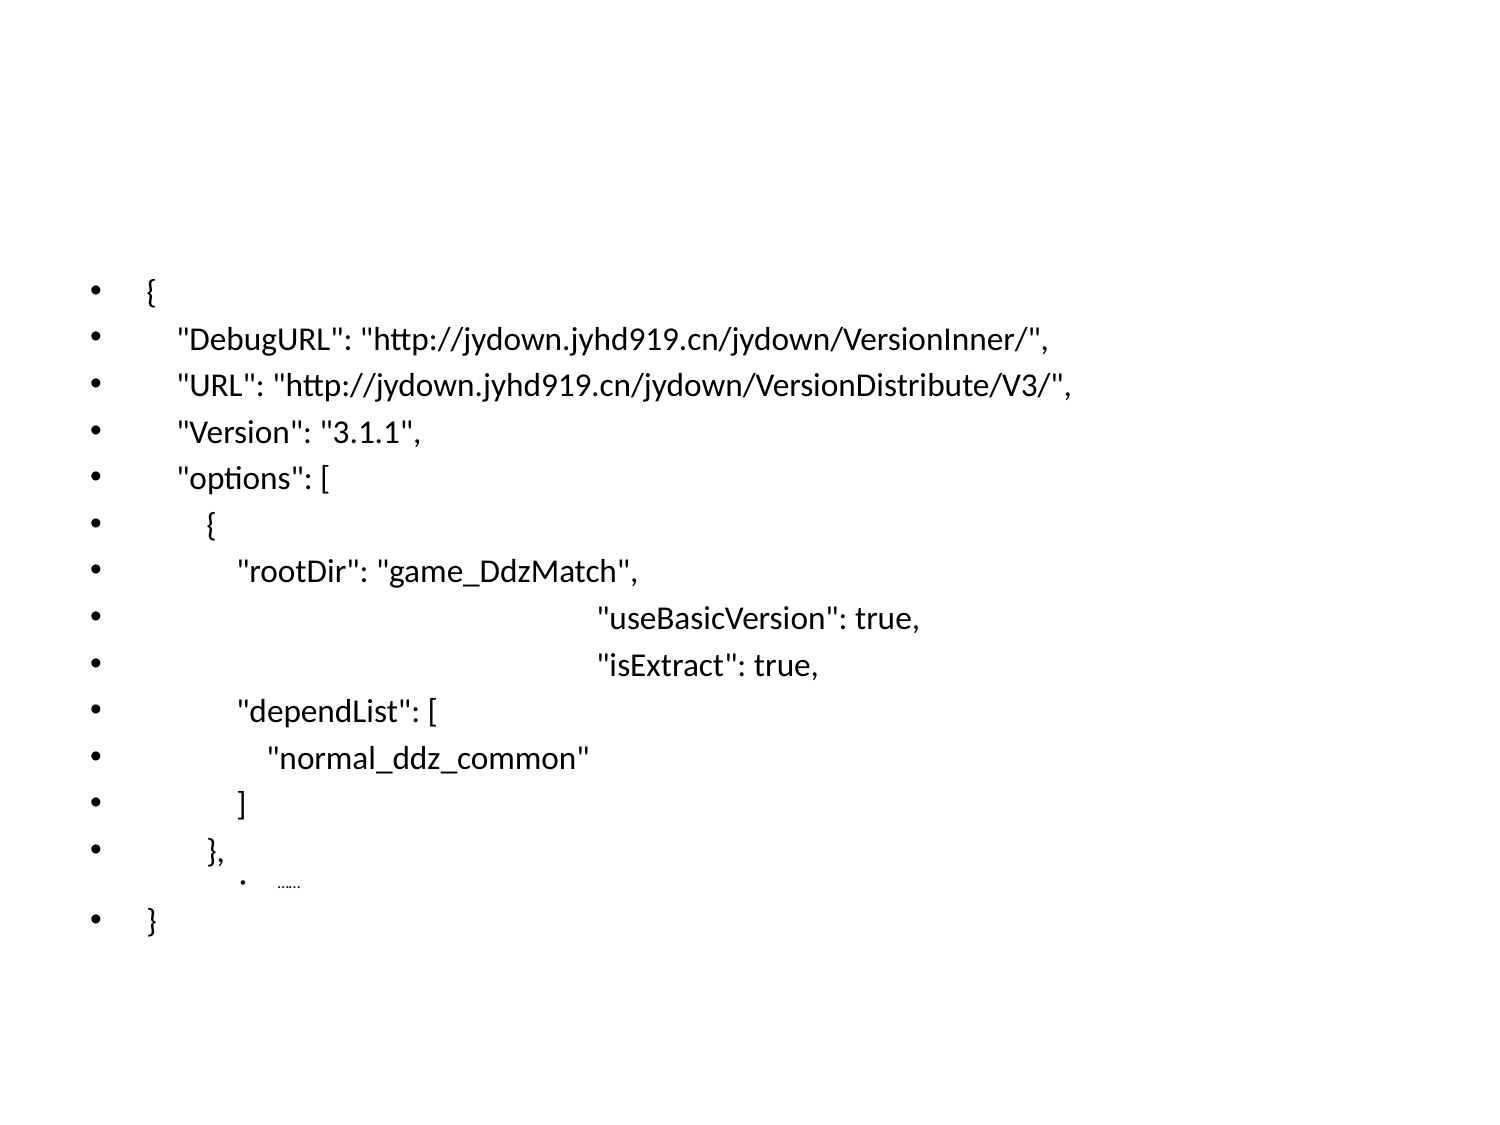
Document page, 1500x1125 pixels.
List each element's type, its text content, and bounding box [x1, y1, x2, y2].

list { "DebugURL": "http://jydown.jyhd919.cn/jydown/VersionInner/", "URL": "http://jydown.jyhd919.cn/jydown/VersionDistribute/V3/", "Version": "3.1.1", "options": [ { "rootDir": "game_DdzMatch", "useBasicVersion": true, "isExtract": true, "dependList": [ "normal_ddz_common" ] }, …… } [75, 262, 1425, 1005]
